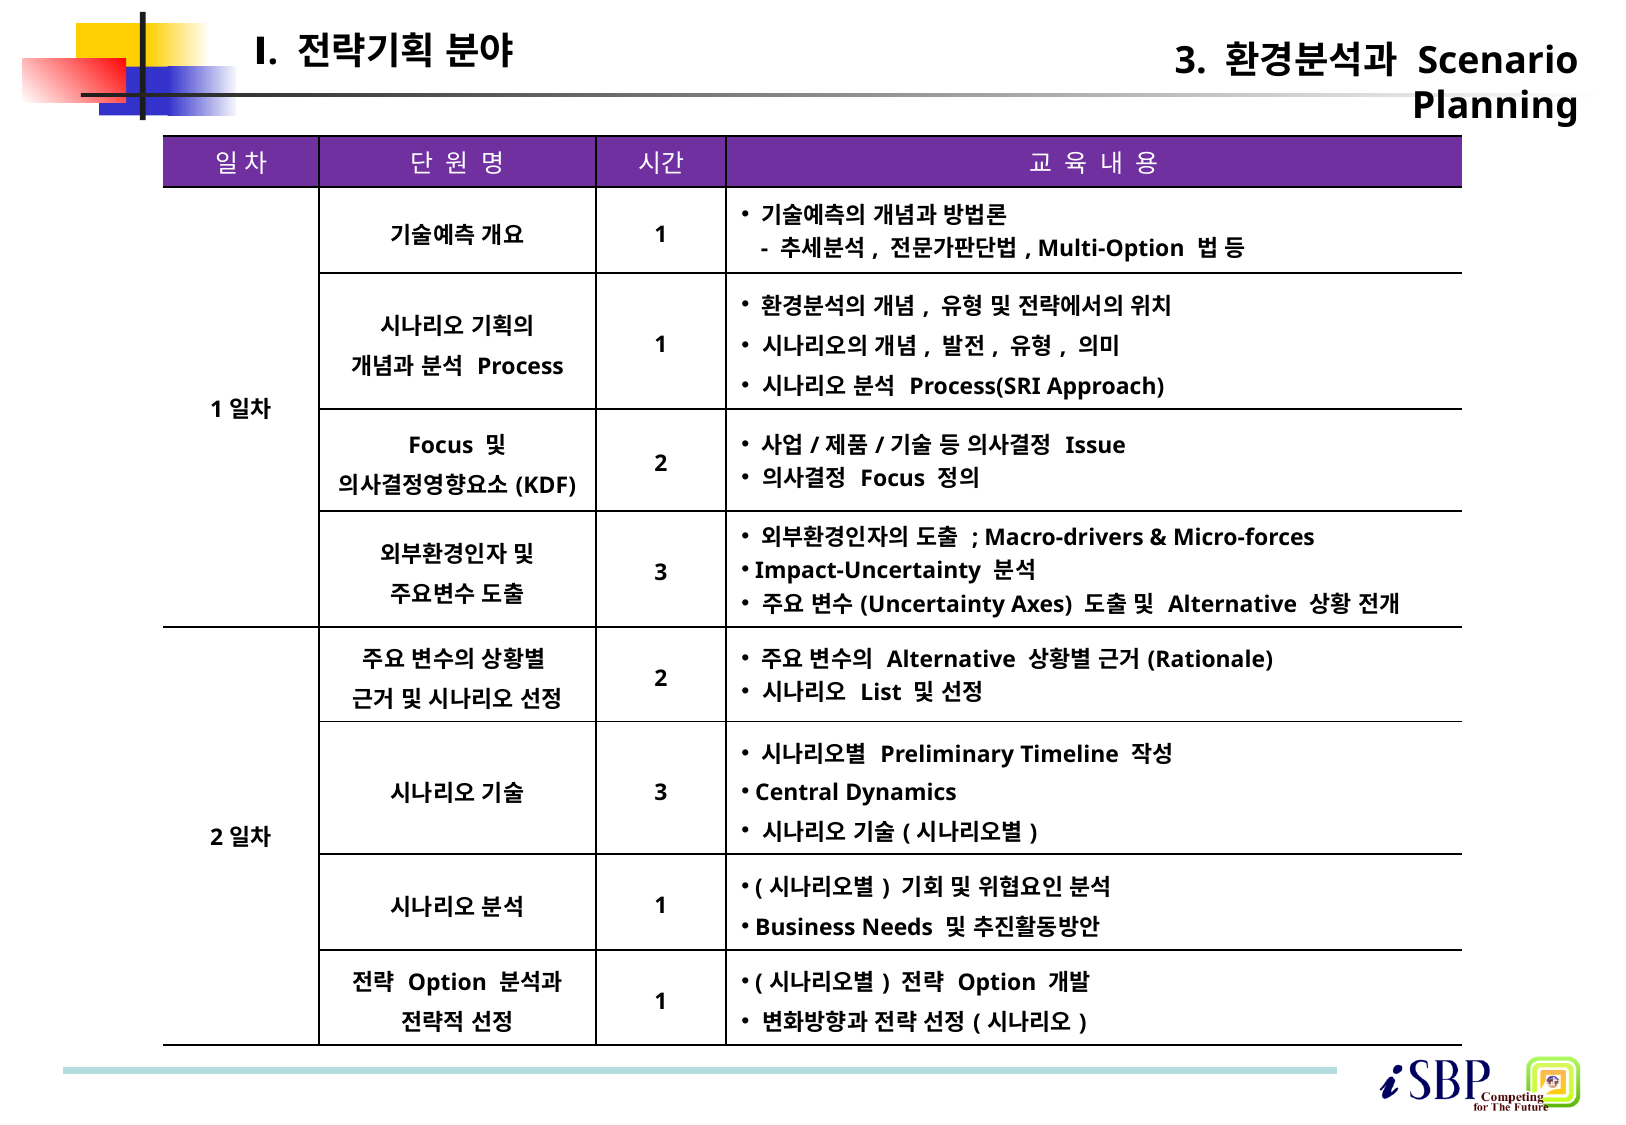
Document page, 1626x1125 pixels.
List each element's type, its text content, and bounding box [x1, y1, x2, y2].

table_cell 3 [597, 722, 725, 853]
table_cell 시나리오 분석 [320, 855, 595, 949]
table_cell 2 [597, 410, 725, 510]
picture [1378, 1055, 1581, 1112]
table_header 일차 [163, 137, 318, 186]
table_cell (시나리오별) 기회 및 위협요인 분석 Business Needs 및 추진활동방안 [727, 855, 1462, 949]
table_cell 주요 변수의 상황별 근거 및 시나리오 선정 [320, 628, 595, 721]
table_cell Focus 및 의사결정영향요소(KDF) [320, 410, 595, 510]
table_cell 시나리오별 Preliminary Timeline 작성 Central Dynamics 시나리오 기술(시나리오별) [727, 722, 1462, 853]
table_cell 기술예측의 개념과 방법론 - 추세분석, 전문가판단법, Multi-Option 법 등 [727, 188, 1462, 272]
table_cell 기술예측 개요 [320, 188, 595, 272]
table_cell 1 [597, 951, 725, 1044]
title 3. 환경분석과 Scenario Planning [991, 29, 1594, 90]
table_cell 시나리오 기술 [320, 722, 595, 853]
table_header 단원명 [320, 137, 595, 186]
table_cell (시나리오별) 전략 Option 개발 변화방향과 전략 선정(시나리오) [727, 951, 1462, 1044]
table_cell 1 [597, 188, 725, 272]
table_cell 주요 변수의 Alternative 상황별 근거(Rationale) 시나리오 List 및 선정 [727, 628, 1462, 721]
table_cell 환경분석의 개념, 유형 및 전략에서의 위치 시나리오의 개념, 발전, 유형, 의미 시나리오 분석 Process(SRI Approach) [727, 274, 1462, 408]
table_header 시간 [597, 137, 725, 186]
table_cell 전략 Option 분석과 전략적 선정 [320, 951, 595, 1044]
table_cell 3 [597, 512, 725, 626]
text_box Ⅰ. 전략기획 분야 [238, 19, 541, 80]
table_cell 1일차 [163, 188, 318, 626]
table_cell 1 [597, 855, 725, 949]
table_cell 사업/제품/기술 등 의사결정 Issue 의사결정 Focus 정의 [727, 410, 1462, 510]
table_cell 2일차 [163, 628, 318, 1044]
table_cell 1 [597, 274, 725, 408]
table_cell 시나리오 기획의 개념과 분석 Process [320, 274, 595, 408]
table_cell 2 [597, 628, 725, 721]
table_cell 외부환경인자 및 주요변수 도출 [320, 512, 595, 626]
table_cell 외부환경인자의 도출 ; Macro-drivers & Micro-forces Impact-Uncertainty 분석 주요 변수(Uncertainty Axes) 도출 및 Alternative 상황 전개 [727, 512, 1462, 626]
table_header 교육내용 [727, 137, 1462, 186]
